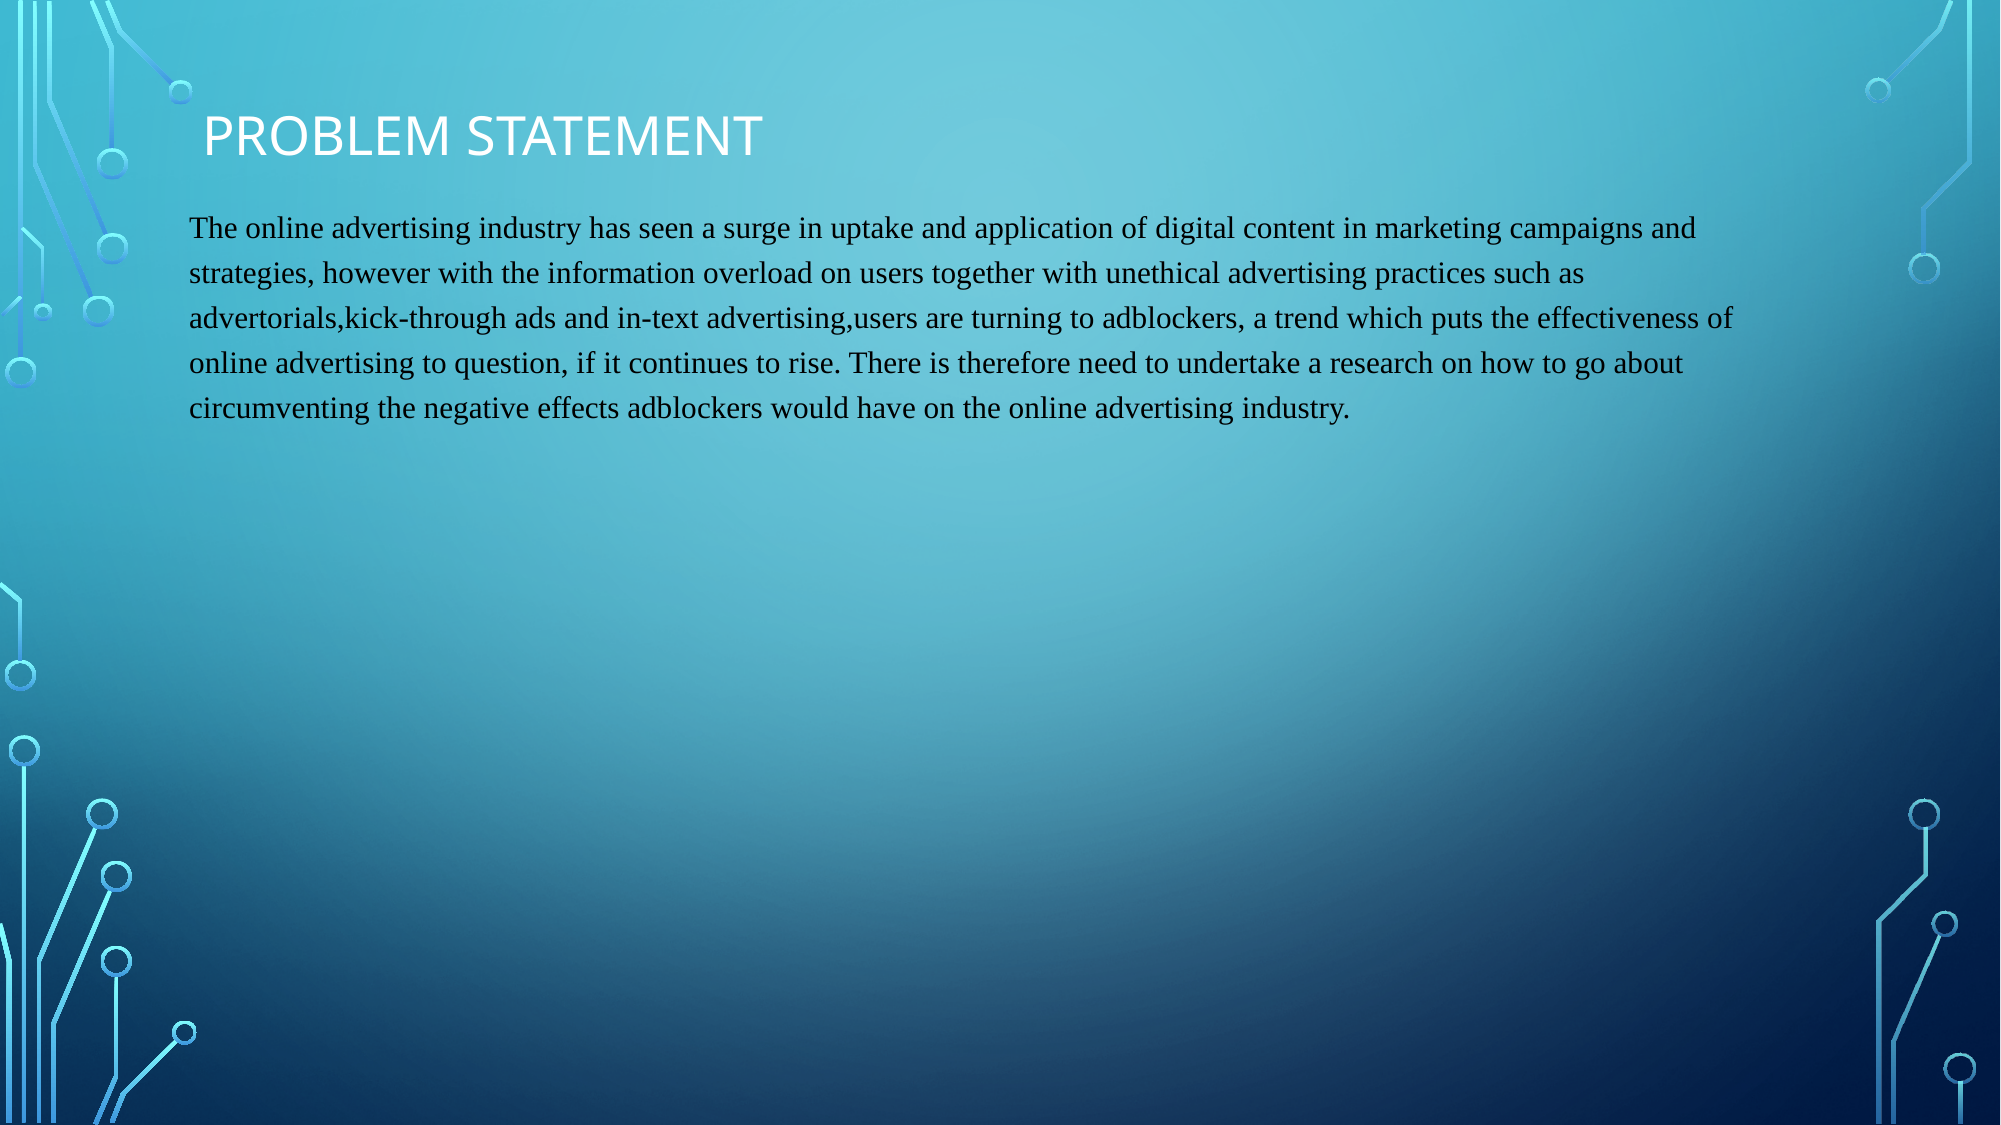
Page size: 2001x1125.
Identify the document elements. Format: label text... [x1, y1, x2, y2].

title Problem Statement [187, 101, 1813, 175]
list The online advertising industry has seen a surge in uptake and application of digital content in marketing campaigns and strategies, however with the information overload on users together with unethical advertising practices such as advertorials,kick-through ads and in-text advertising,users are turning to adblockers, a trend which puts the effectiveness of online advertising to question, if it continues to rise. There is therefore need to undertake a research on how to go about circumventing the negative effects adblockers would have on the online advertising industry. [174, 192, 1813, 950]
